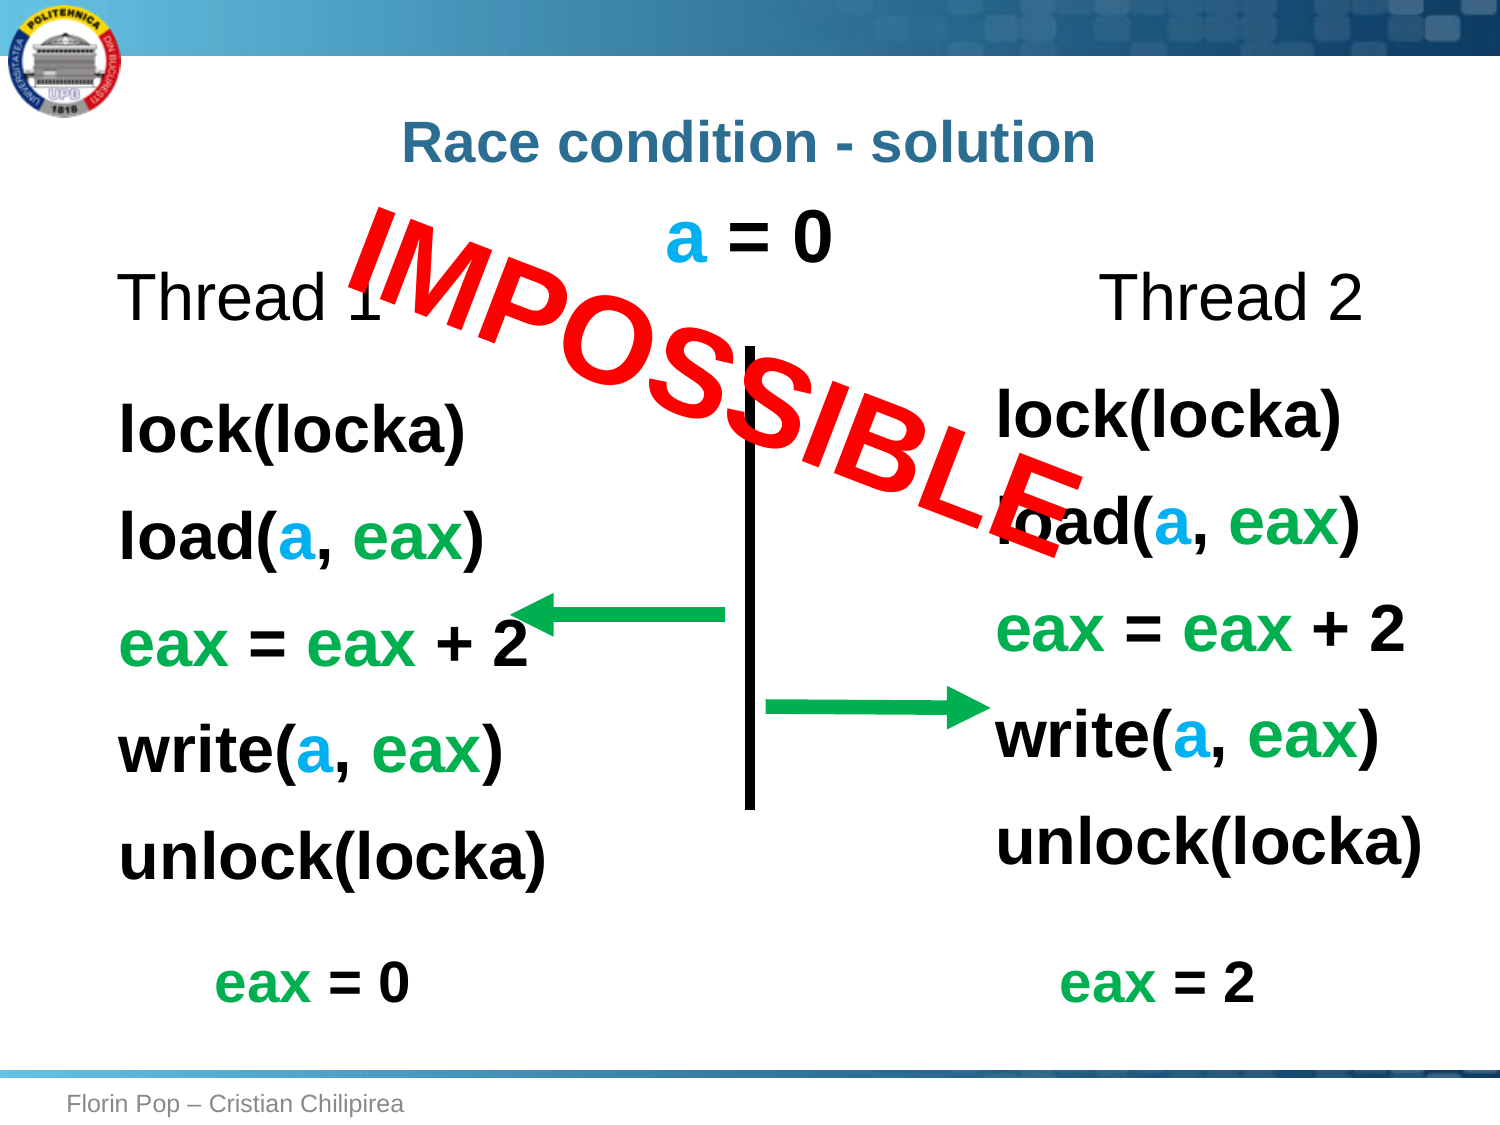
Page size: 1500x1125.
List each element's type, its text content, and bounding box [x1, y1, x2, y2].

text_box lock(locka) load(a, eax) eax = eax + 2 write(a, eax) unlock(locka) [995, 363, 1473, 907]
text_box eax = 2 [1045, 937, 1361, 1022]
picture [0, 0, 1500, 118]
text_box IMPOSSIBLE [315, 155, 1122, 597]
text_box eax = 0 [199, 937, 516, 1022]
list lock(locka) load(a, eax) eax = eax + 2 write(a, eax) unlock(locka) [118, 378, 597, 922]
text_box Thread 1 [116, 246, 408, 346]
text_box a = 0 [650, 180, 850, 286]
picture [0, 1070, 1500, 1078]
title Race condition - solution [51, 102, 1449, 178]
text_box Thread 2 [1098, 246, 1487, 346]
footer Florin Pop – Cristian Chilipirea [51, 1083, 1157, 1125]
